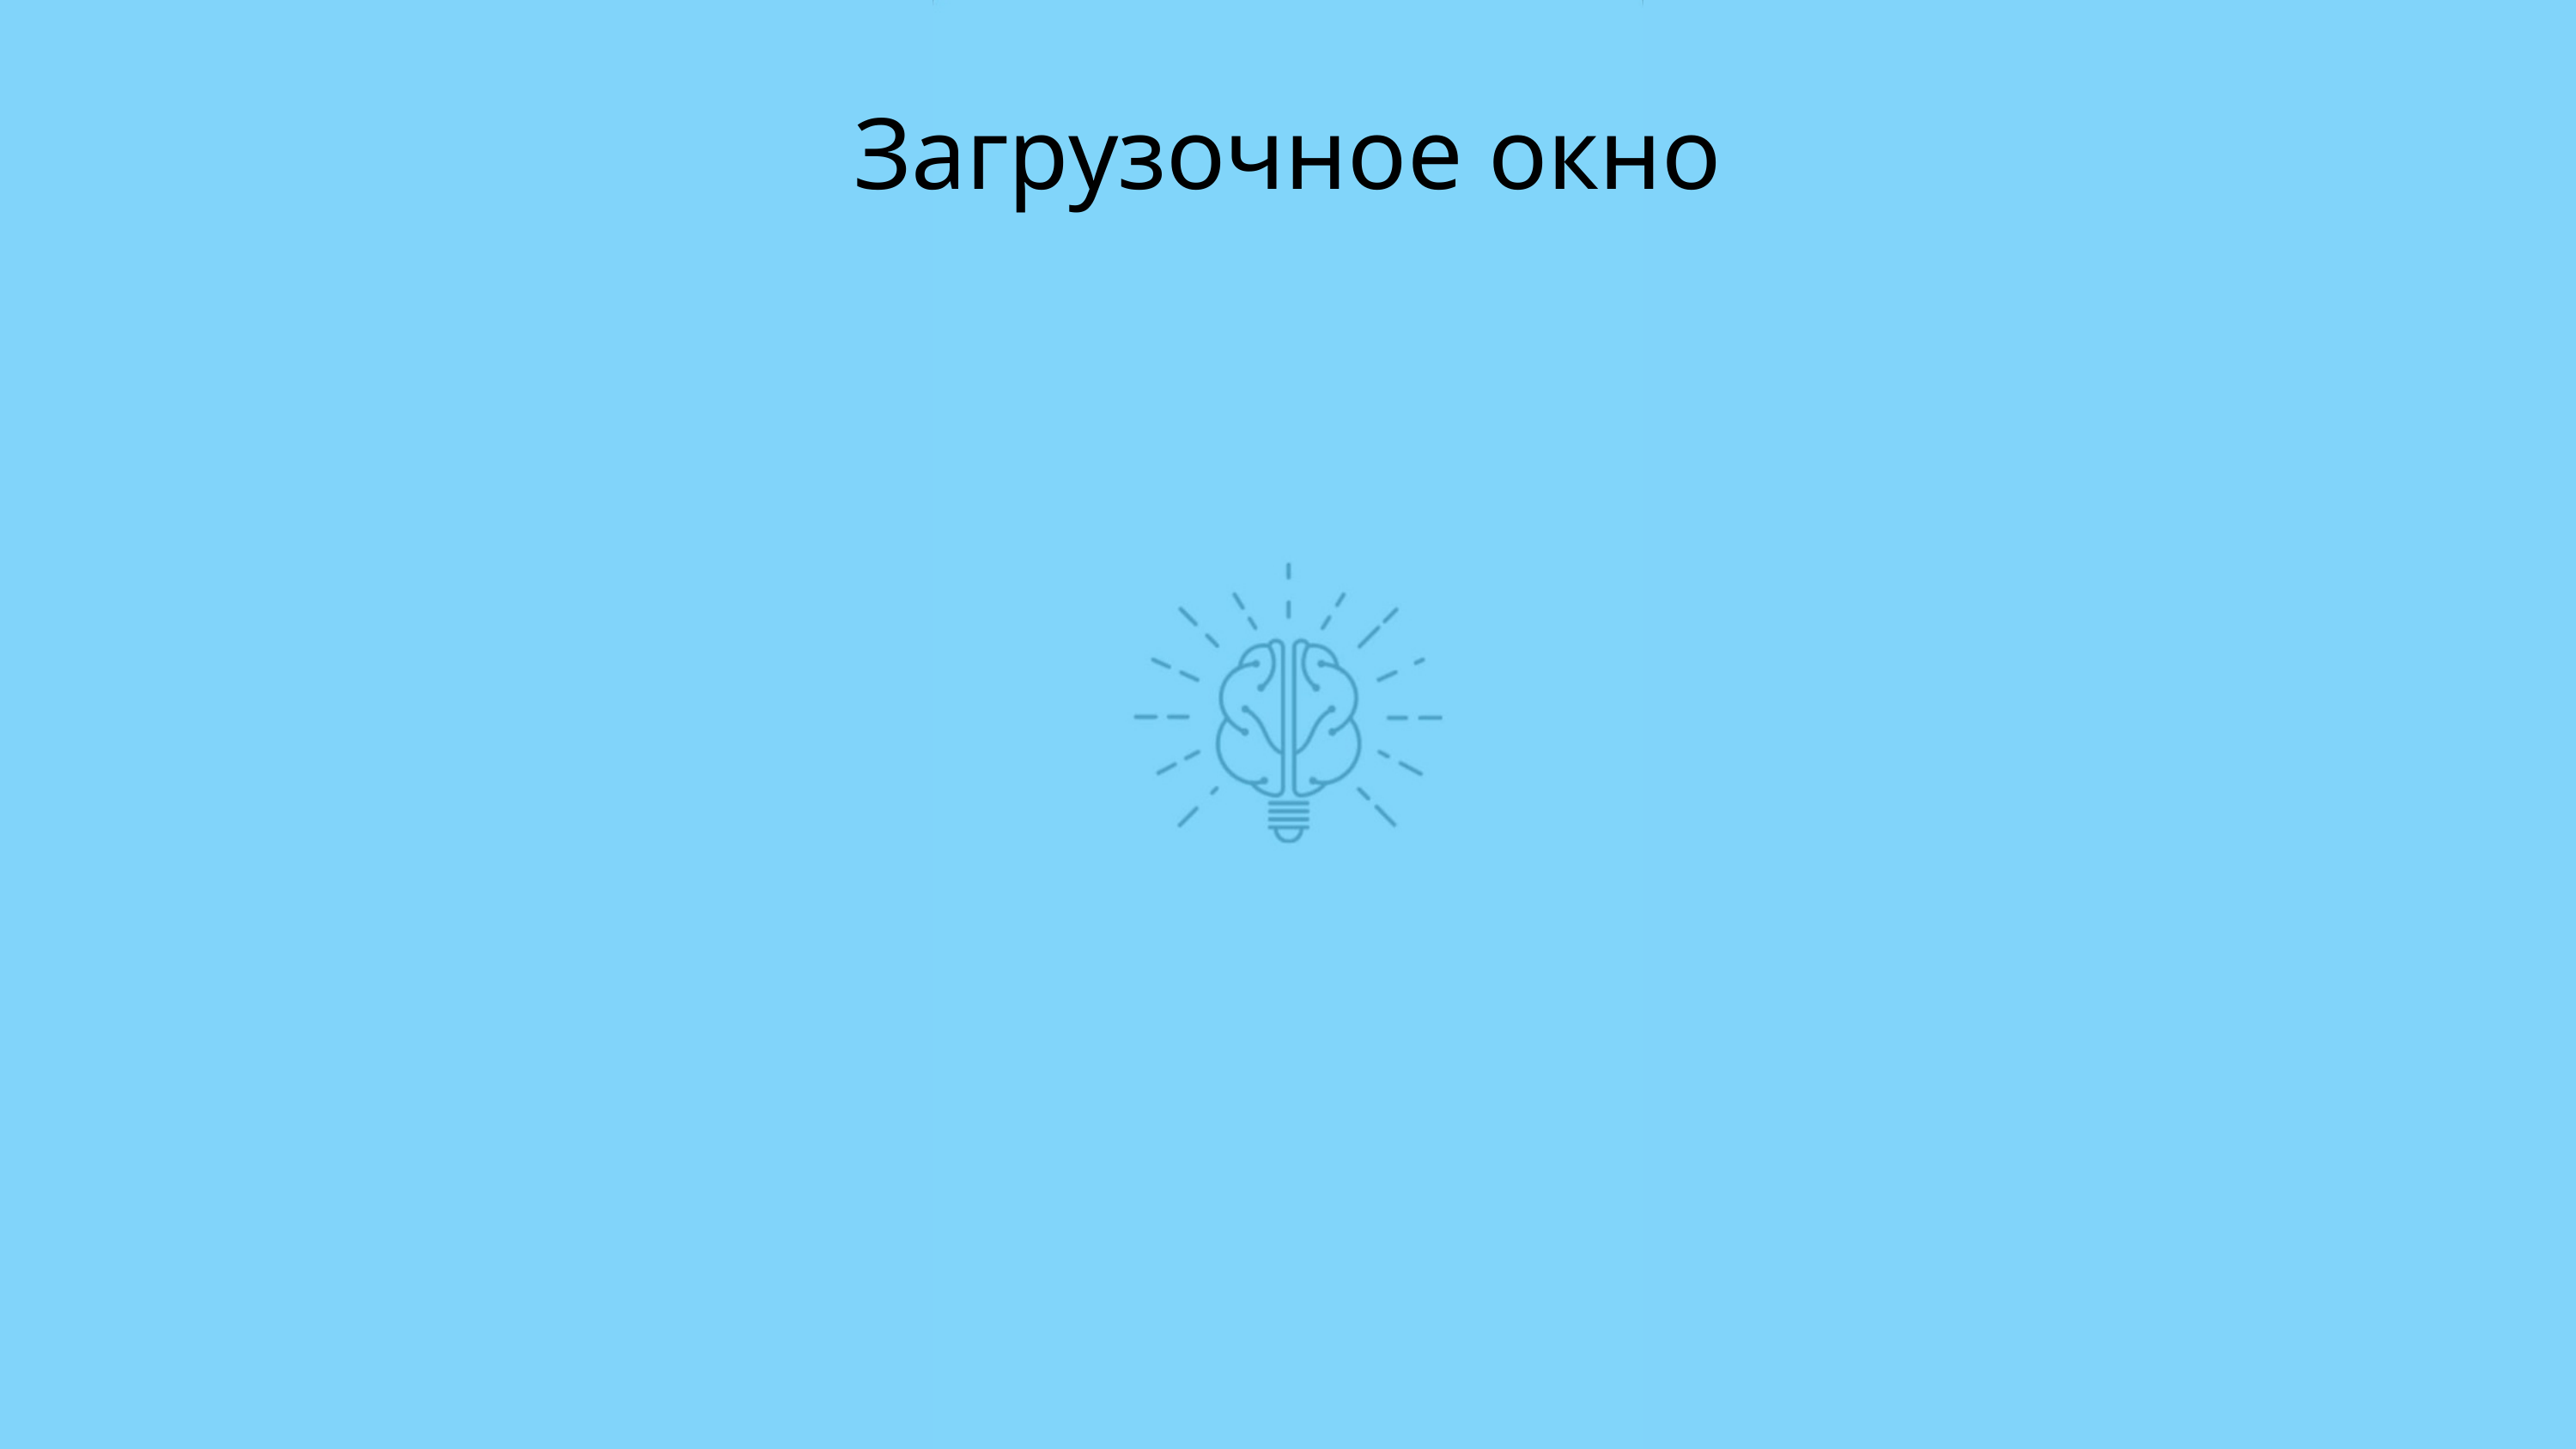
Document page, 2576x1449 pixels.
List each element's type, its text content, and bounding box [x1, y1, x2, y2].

text_box Загрузочное окно [1650, 71, 1808, 209]
text_box Загрузочное окно [768, 71, 928, 209]
picture [933, 0, 1643, 1449]
